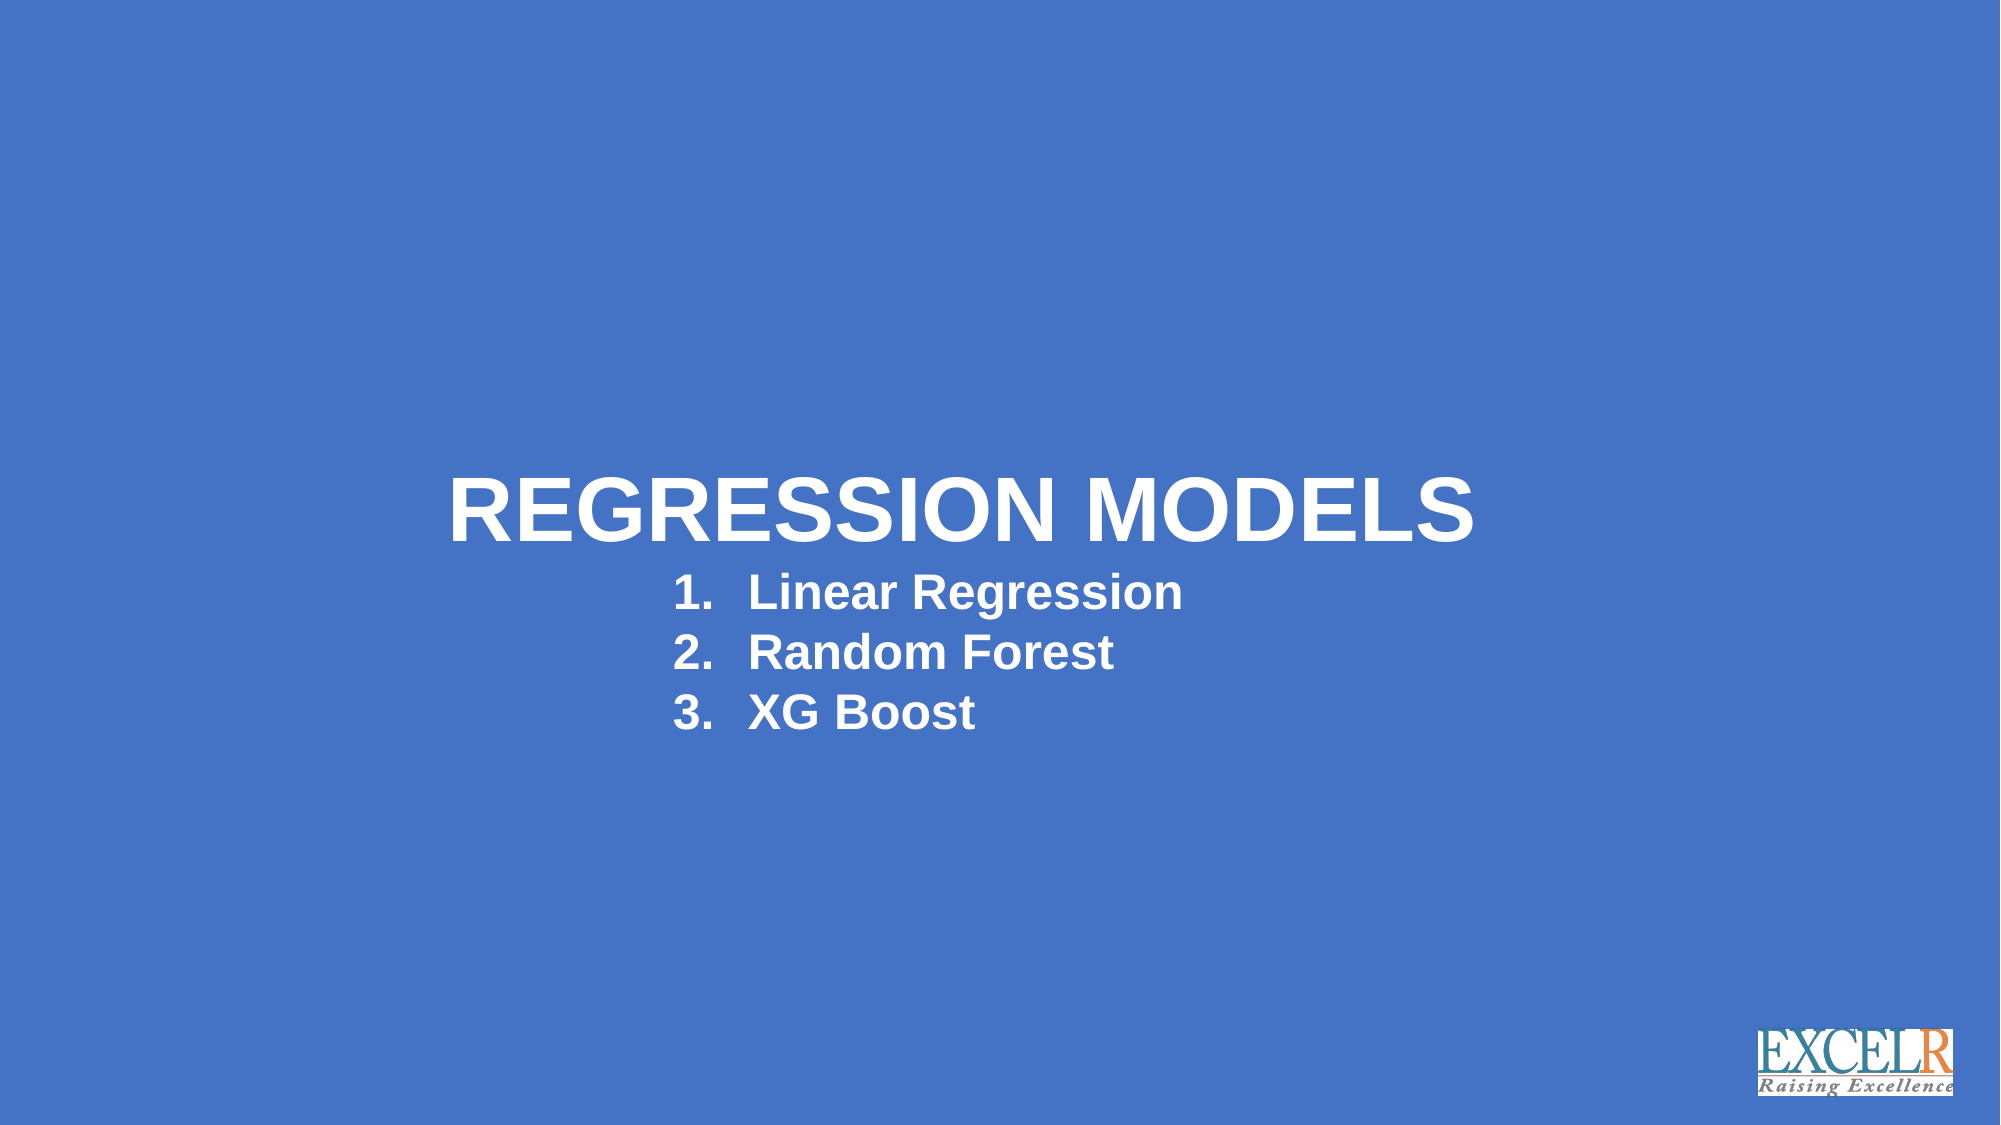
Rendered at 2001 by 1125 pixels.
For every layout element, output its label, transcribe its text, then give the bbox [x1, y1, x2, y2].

text_box REGRESSION MODELS Linear Regression Random Forest XG Boost [57, 222, 1871, 857]
picture [1758, 1028, 1954, 1097]
